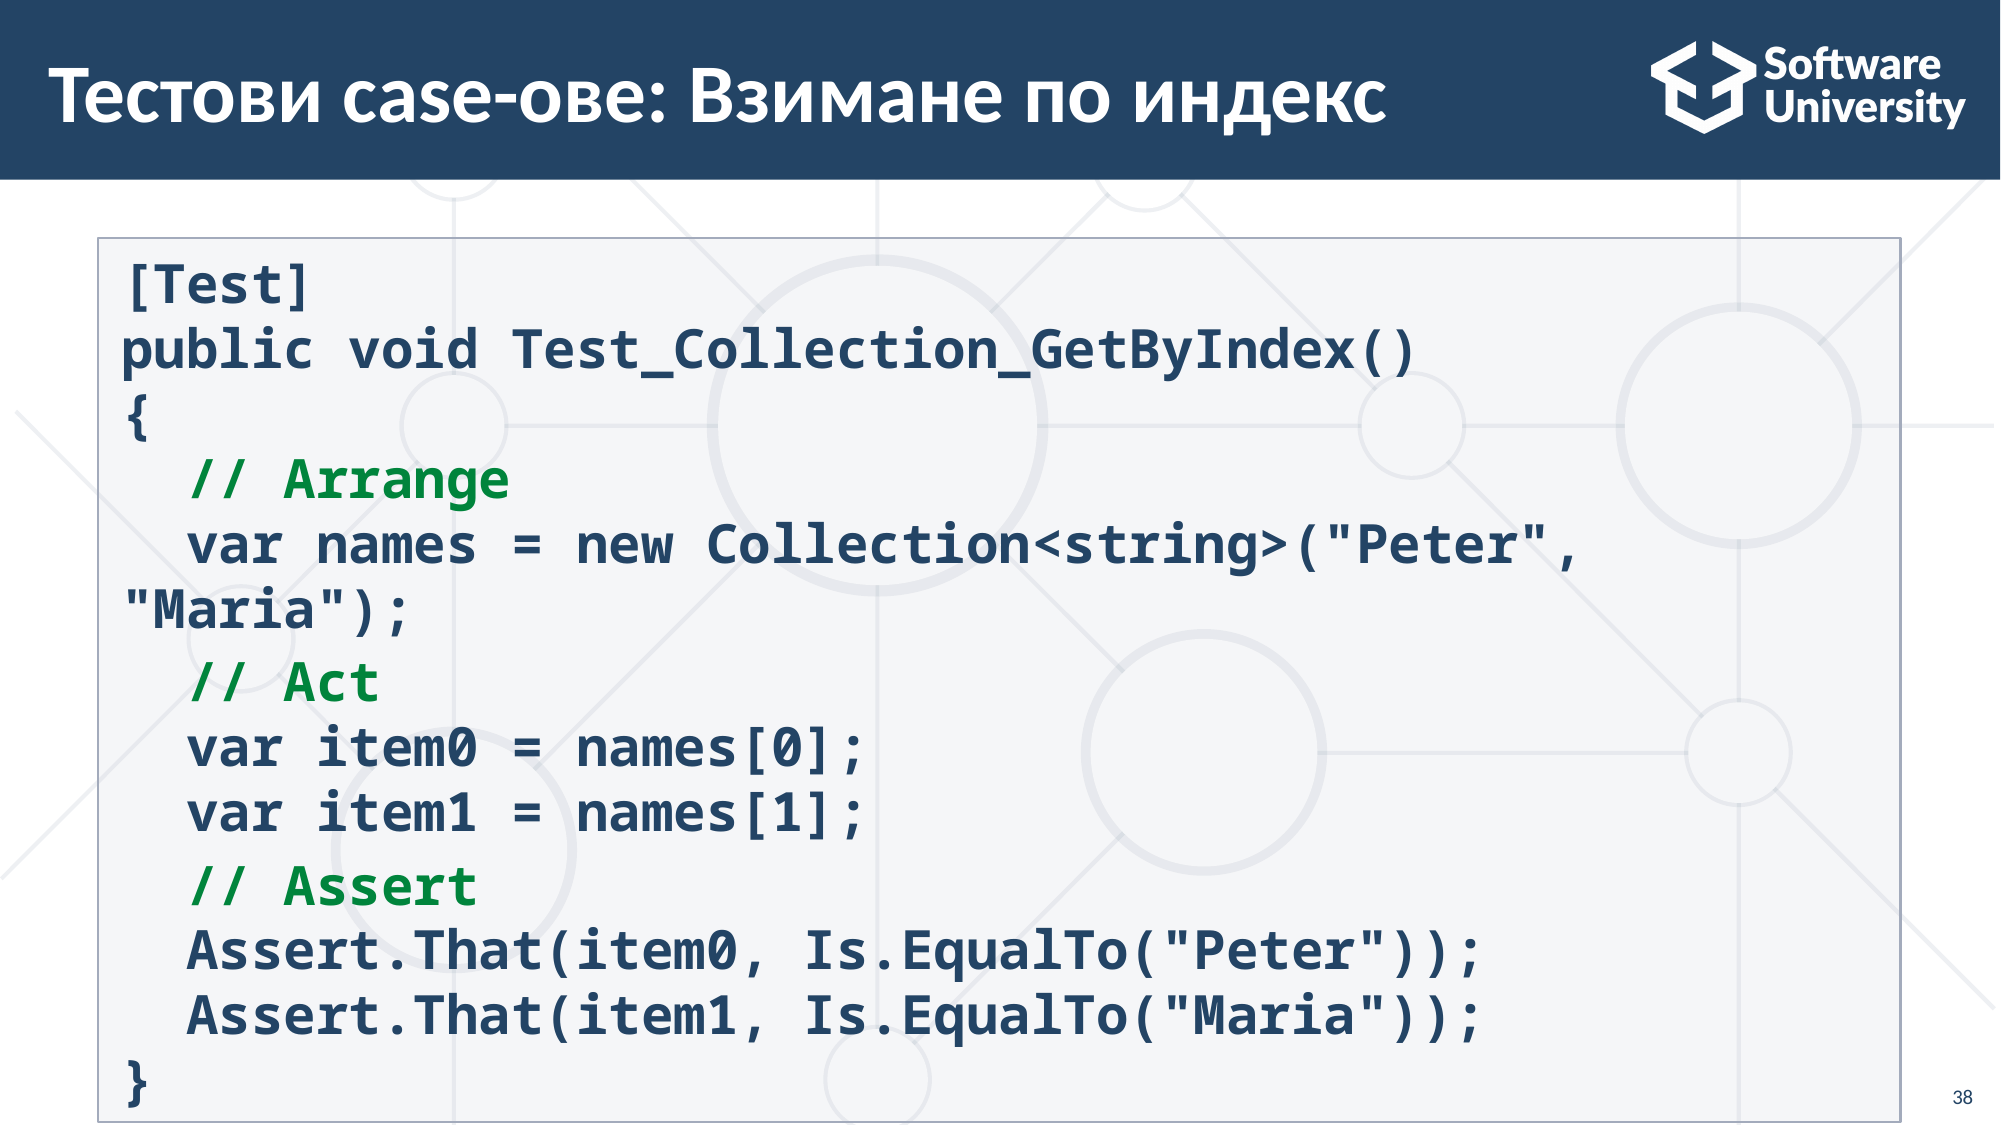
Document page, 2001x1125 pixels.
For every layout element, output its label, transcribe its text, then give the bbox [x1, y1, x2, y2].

slide_number 38 [1927, 1067, 1989, 1117]
text_box [Test] public void Test_Collection_GetByIndex() { // Arrange var names = new Collection<string>("Peter", "Maria"); // Act var item0 = names[0]; var item1 = names[1]; // Assert Assert.That(item0, Is.EqualTo("Peter")); Assert.That(item1, Is.EqualTo("Maria")); } [97, 237, 1901, 1123]
picture [1651, 41, 1966, 134]
title Тестови case-ове: Взимане по индекс [31, 16, 1625, 162]
